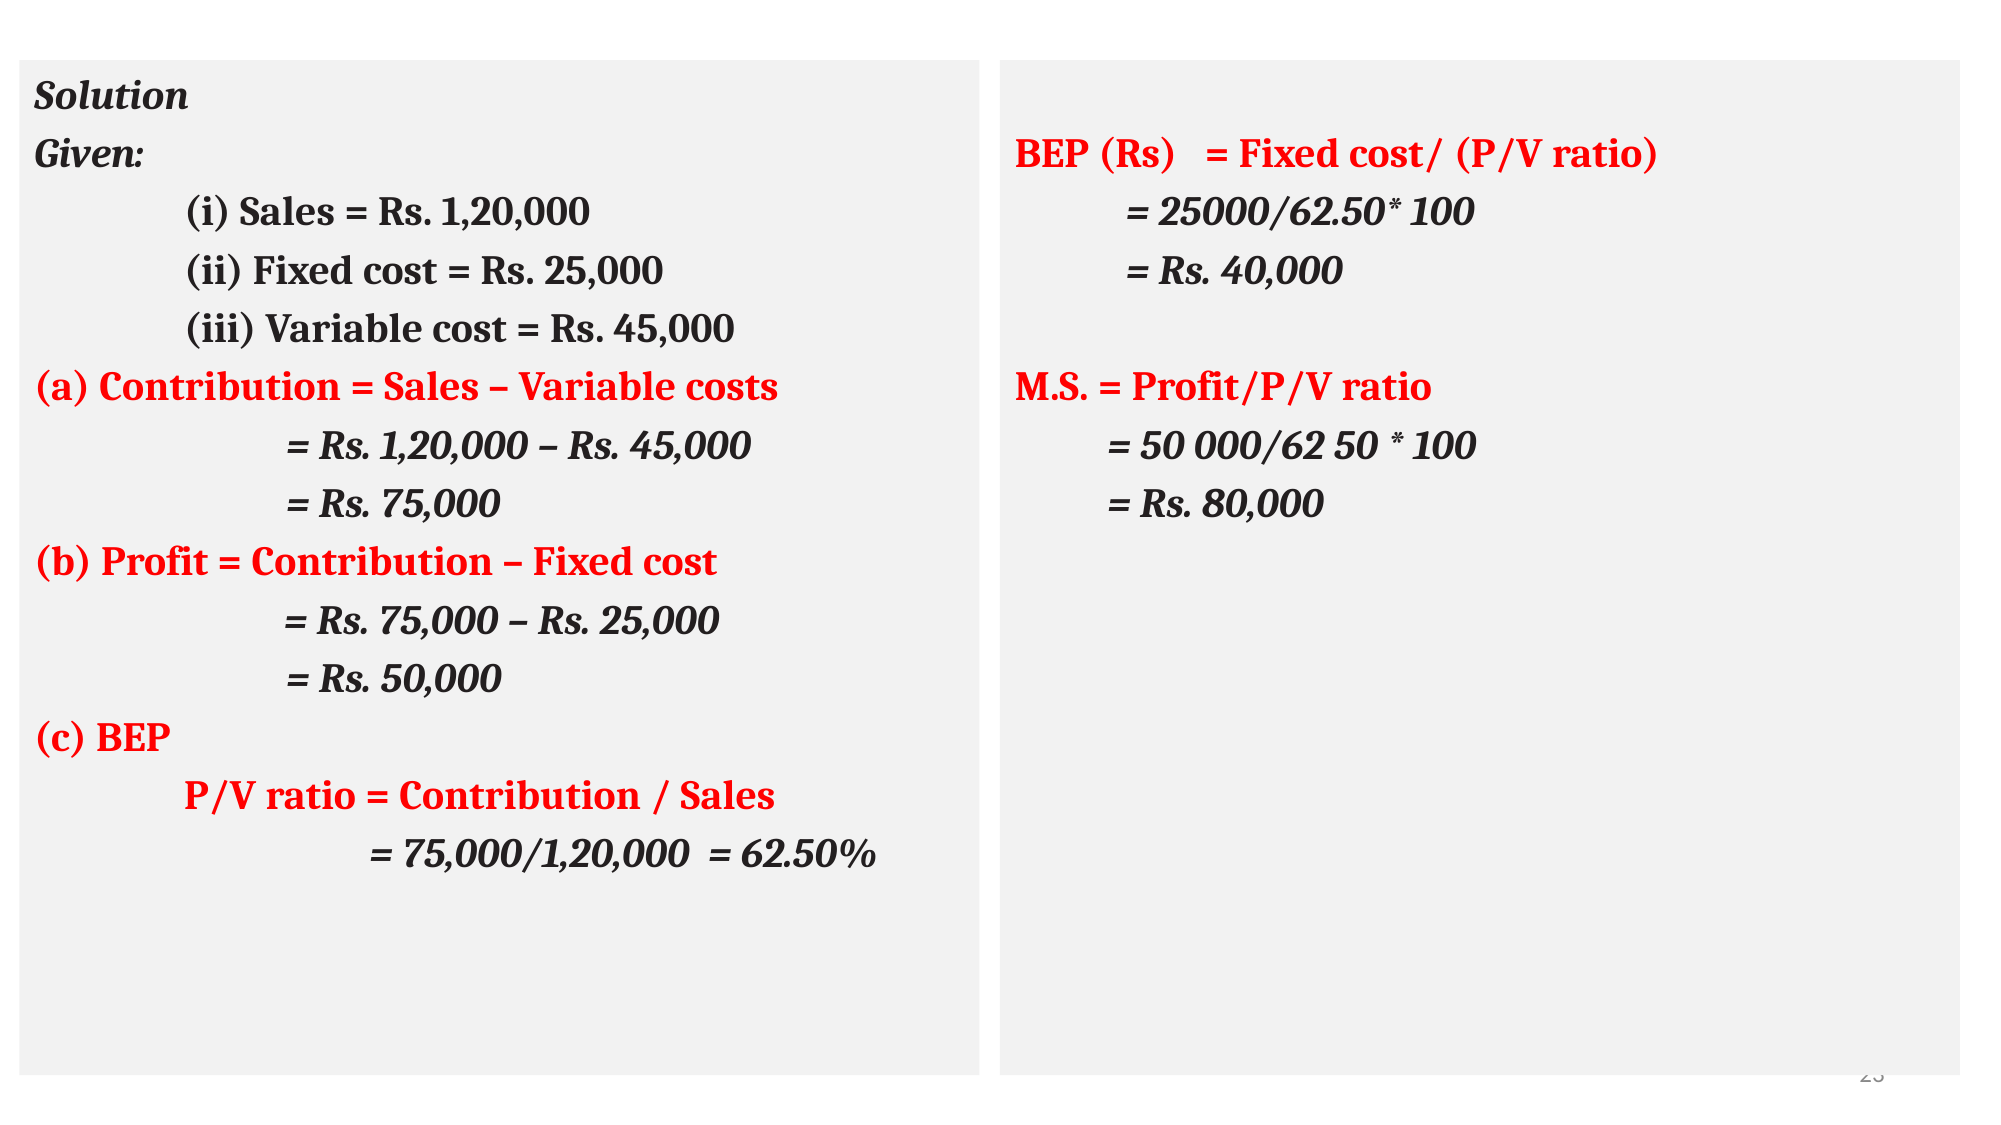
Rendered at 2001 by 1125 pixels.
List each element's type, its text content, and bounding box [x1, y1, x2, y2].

text_box Solution Given: (i) Sales = Rs. 1,20,000 (ii) Fixed cost = Rs. 25,000 (iii) Variable cost = Rs. 45,000 (a) Contribution = Sales – Variable costs = Rs. 1,20,000 – Rs. 45,000 = Rs. 75,000 (b) Profit = Contribution – Fixed cost = Rs. 75,000 – Rs. 25,000 = Rs. 50,000 (c) BEP P/V ratio = Contribution / Sales = 75,000/1,20,000 = 62.50% [19, 60, 980, 1076]
text_box BEP (Rs) = Fixed cost/ (P/V ratio) = 25000/62.50* 100 = Rs. 40,000 M.S. = Profit/P/V ratio = 50 000/62 50 * 100 = Rs. 80,000 [999, 60, 1960, 1076]
slide_number 23 [1433, 1076, 1901, 1103]
